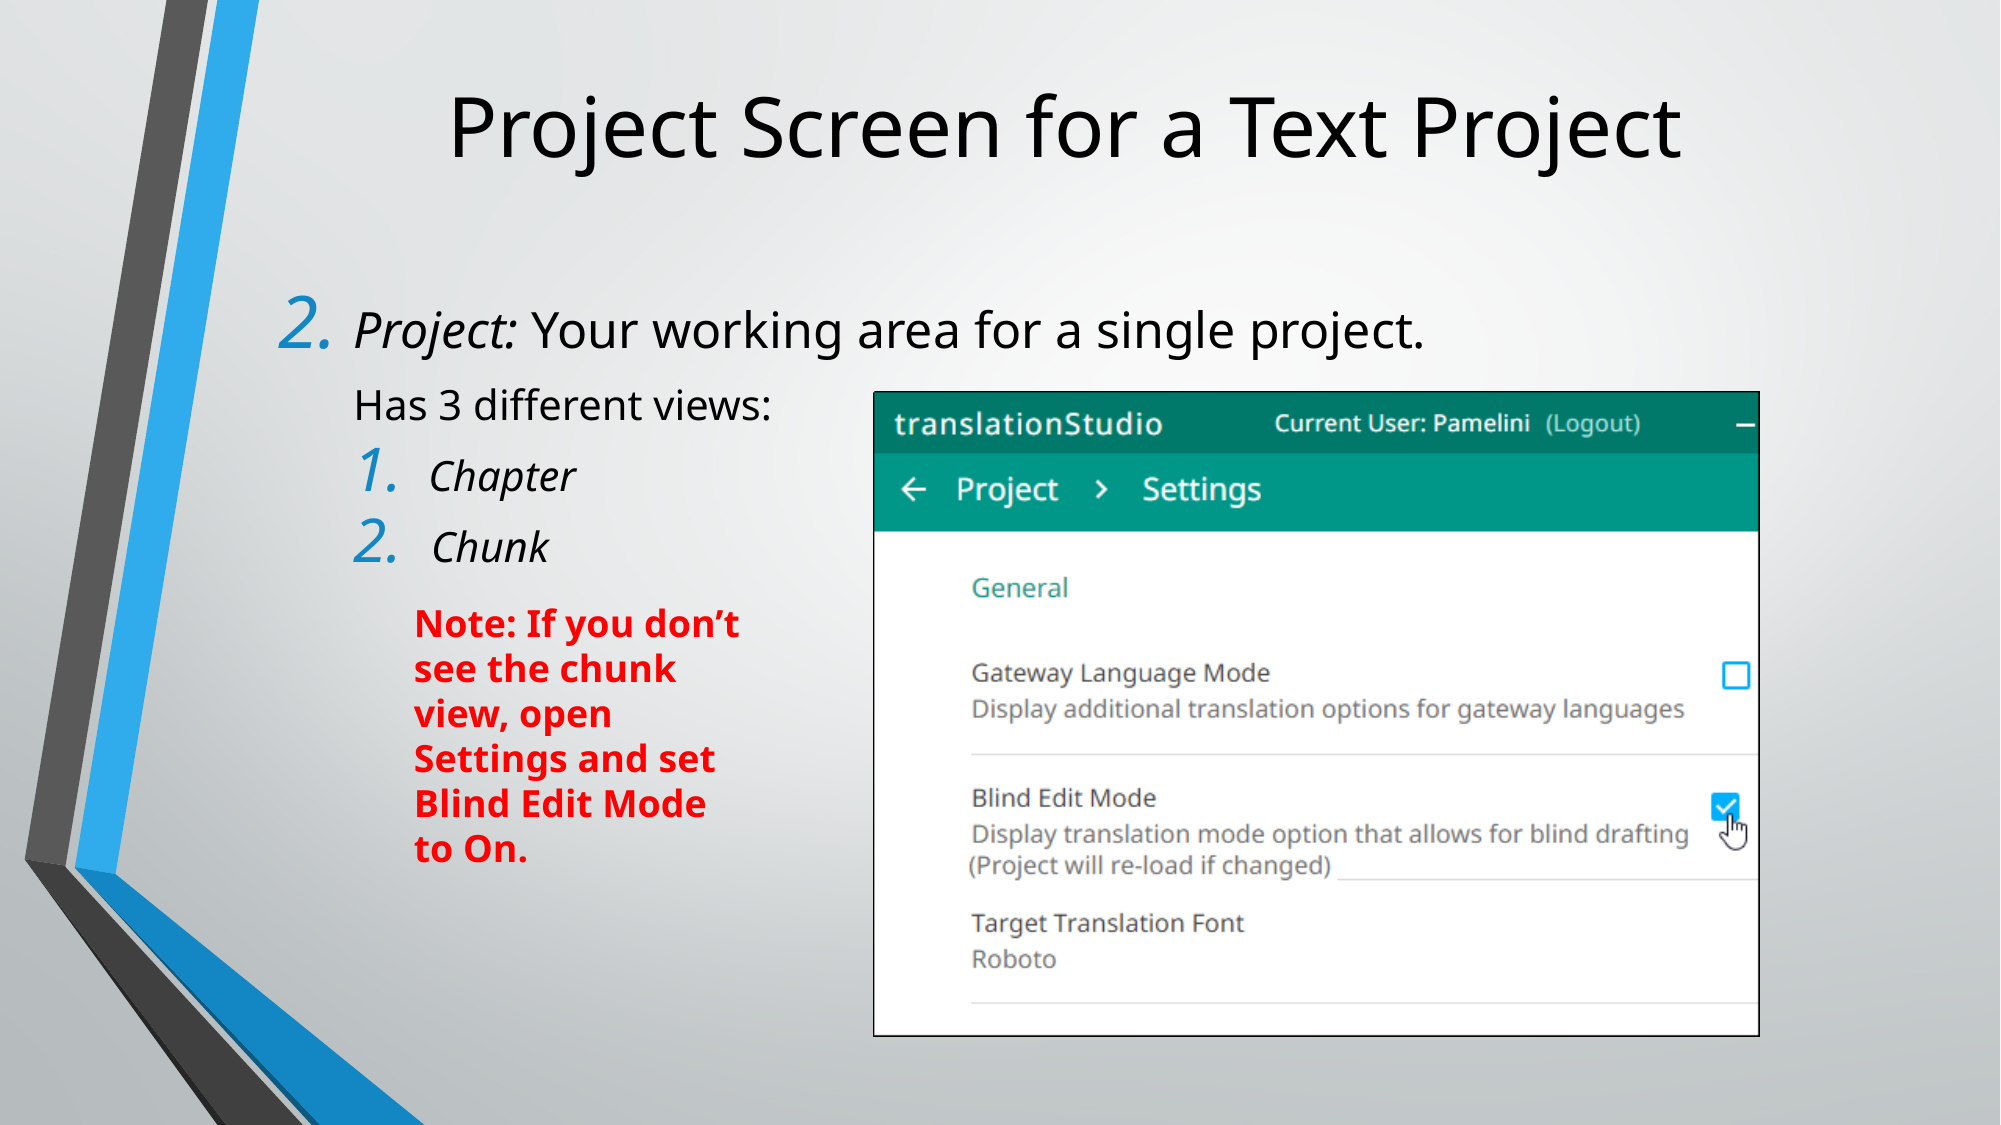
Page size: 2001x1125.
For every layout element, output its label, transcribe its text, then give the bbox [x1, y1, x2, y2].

text_box Note: If you don’t see the chunk view, open Settings and set Blind Edit Mode to On. [324, 592, 756, 878]
text_box Project: Your working area for a single project. Has 3 different views: Chapter Chunk [263, 290, 1907, 1008]
picture [873, 390, 1760, 1037]
title Project Screen for a Text Project [243, 50, 1887, 198]
